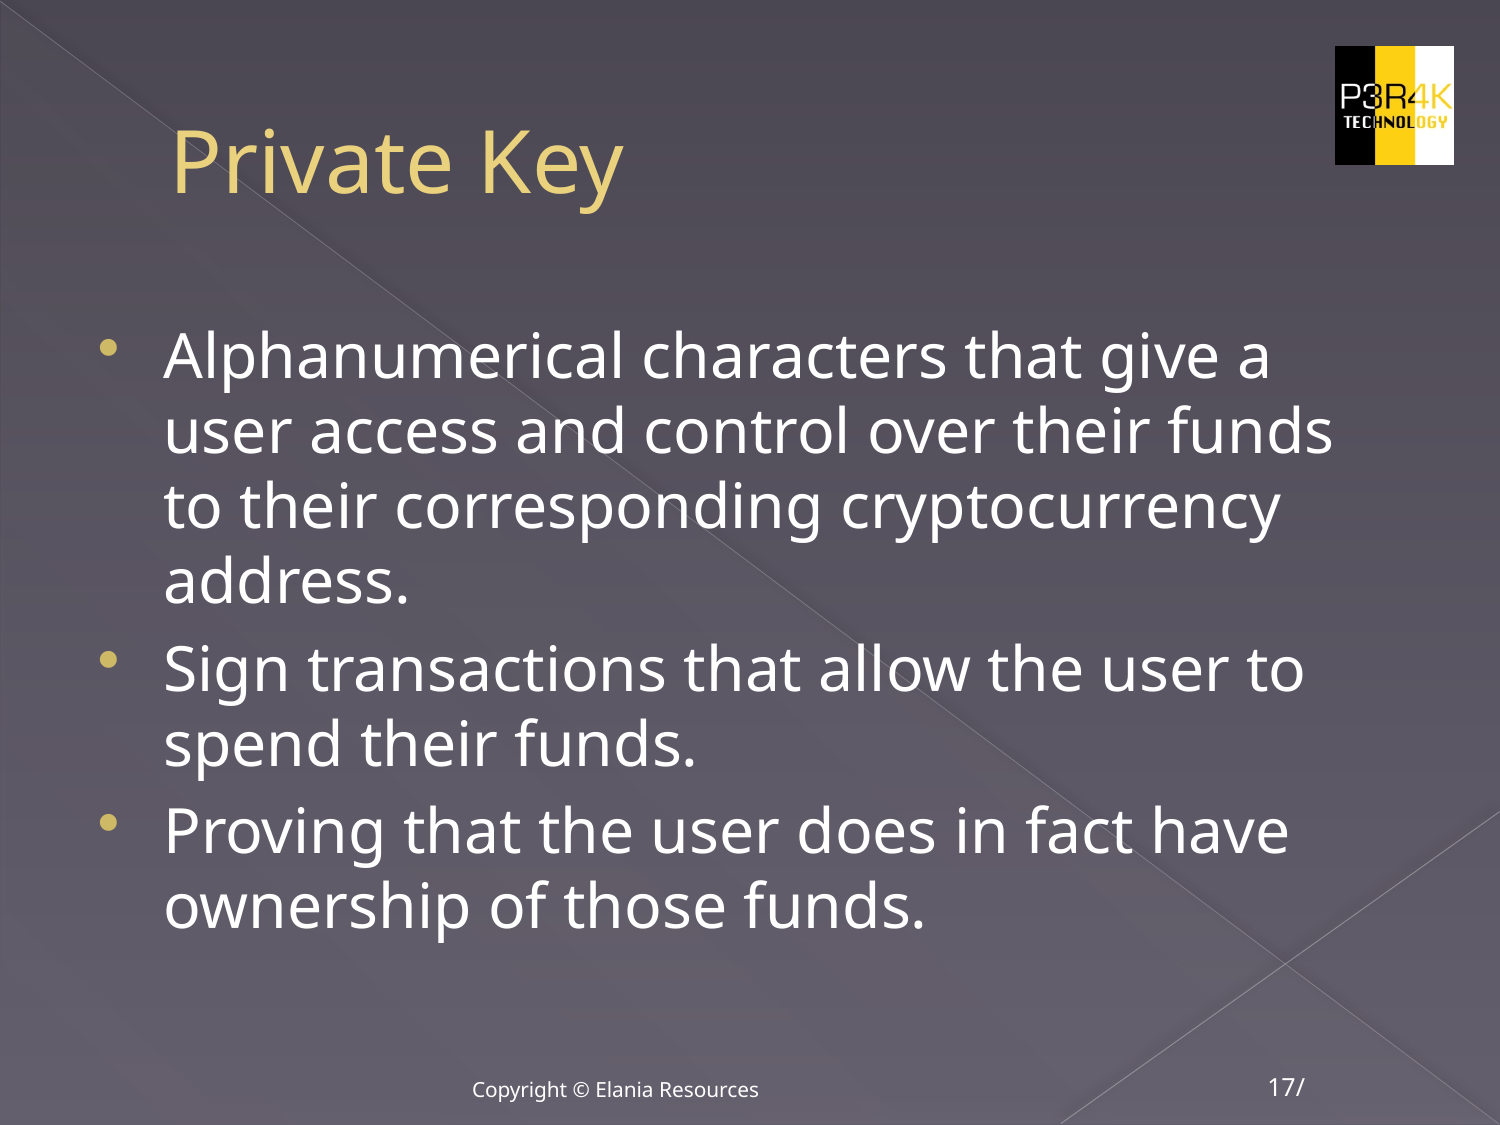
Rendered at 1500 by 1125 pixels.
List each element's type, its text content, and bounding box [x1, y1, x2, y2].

picture [1425, 46, 1454, 165]
title Private Key [75, 43, 1425, 274]
footer Copyright © Elania Resources [75, 1063, 774, 1113]
list Alphanumerical characters that give a user access and control over their funds to their corresponding cryptocurrency address. Sign transactions that allow the user to spend their funds. Proving that the user does in fact have ownership of those funds. [75, 308, 1425, 1059]
slide_number 17 [1245, 1063, 1328, 1113]
